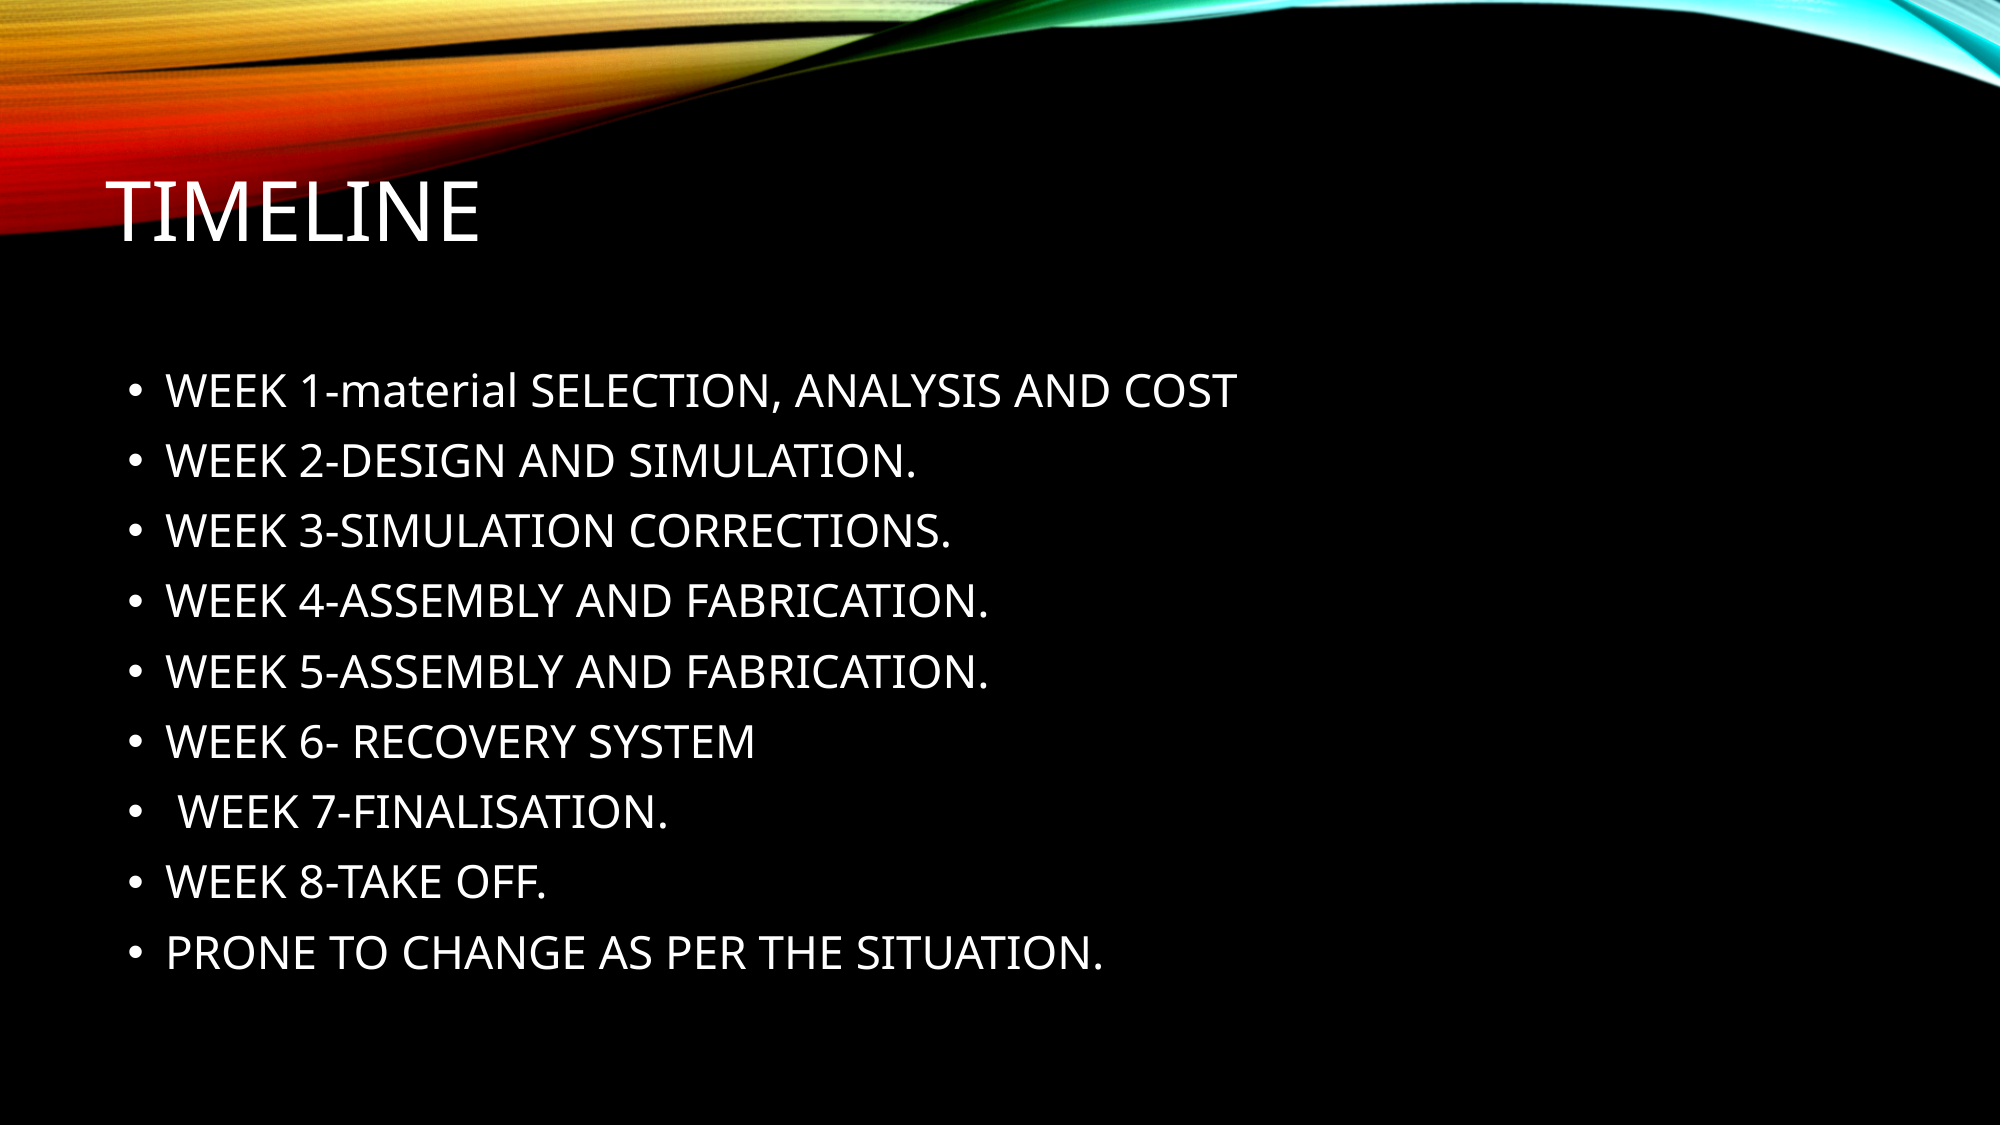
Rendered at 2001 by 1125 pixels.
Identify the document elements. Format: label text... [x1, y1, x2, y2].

picture [0, 0, 2000, 237]
title timeline [90, 108, 1503, 321]
list WEEK 1-material SELECTION, ANALYSIS AND COST WEEK 2-DESIGN AND SIMULATION. WEEK 3-SIMULATION CORRECTIONS. WEEK 4-ASSEMBLY AND FABRICATION. WEEK 5-ASSEMBLY AND FABRICATION. WEEK 6- RECOVERY SYSTEM WEEK 7-FINALISATION. WEEK 8-TAKE OFF. PRONE TO CHANGE AS PER THE SITUATION. [112, 360, 1888, 1021]
